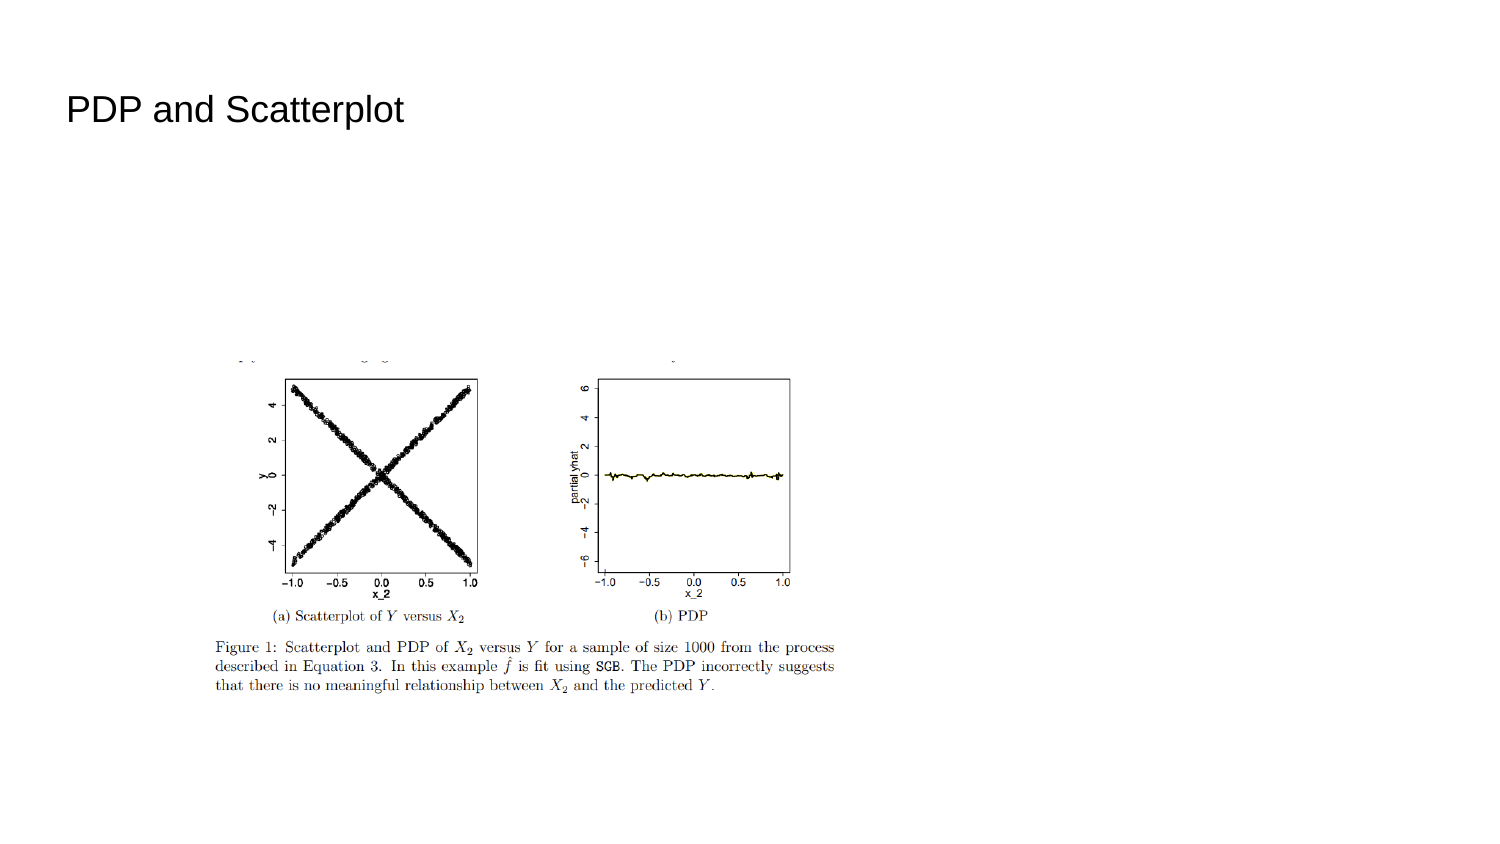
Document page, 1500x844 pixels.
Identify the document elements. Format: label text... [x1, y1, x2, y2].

title PDP and Scatterplot [51, 72, 1449, 167]
picture [177, 360, 875, 703]
